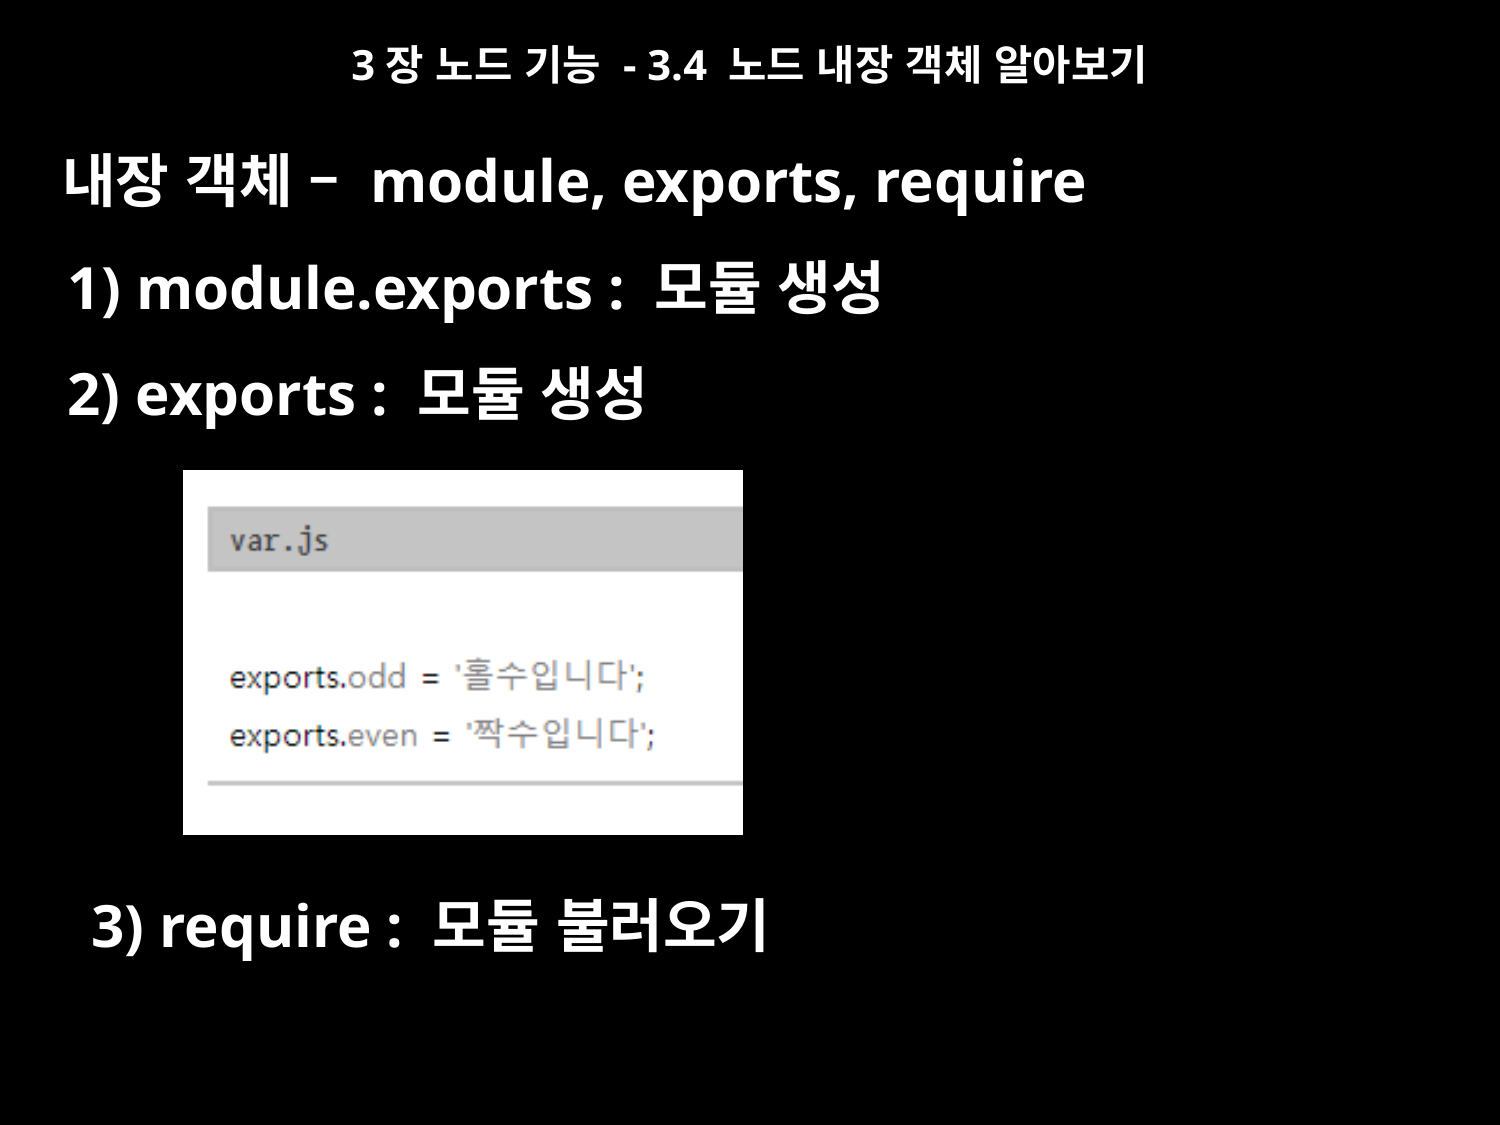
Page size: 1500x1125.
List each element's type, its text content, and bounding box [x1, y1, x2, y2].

picture [182, 470, 744, 835]
text_box 3장 노드 기능 - 3.4 노드 내장 객체 알아보기 [0, 30, 1500, 96]
text_box 1) module.exports : 모듈 생성 [53, 243, 1500, 329]
text_box 2) exports : 모듈 생성 [53, 349, 1117, 435]
text_box 내장 객체 – module, exports, require [47, 137, 1306, 222]
text_box 3) require : 모듈 불러오기 [76, 881, 1140, 967]
